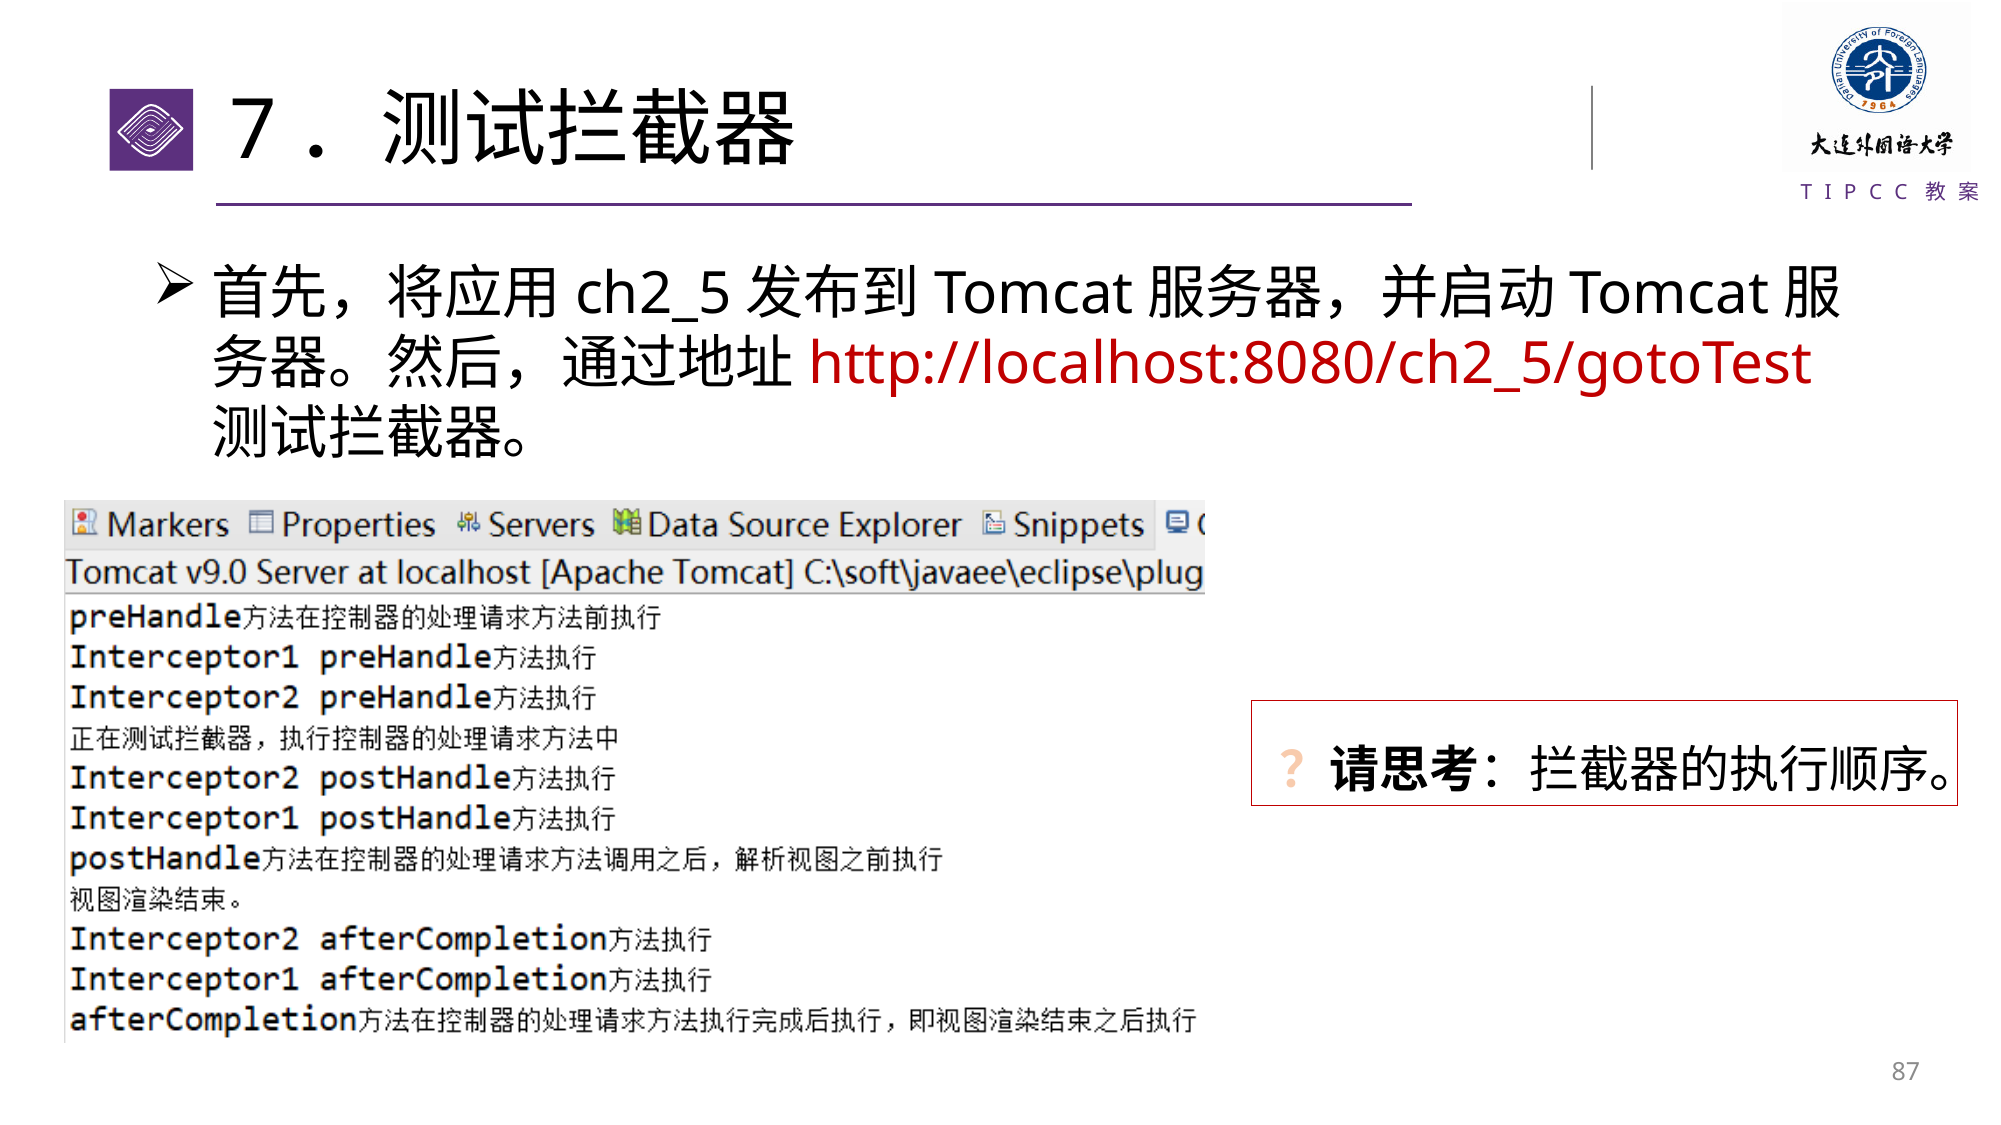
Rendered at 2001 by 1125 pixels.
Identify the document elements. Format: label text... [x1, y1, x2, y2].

picture [1782, 2, 1971, 172]
picture [64, 500, 1205, 1043]
text_box ？请思考：拦截器的执行顺序。 [1251, 700, 1958, 806]
title 7．测试拦截器 [214, 59, 1564, 205]
list 首先，将应用ch2_5发布到Tomcat服务器，并启动Tomcat服务器。然后，通过地址http://localhost:8080/ch2_5/gotoTest测试拦截器。 [137, 247, 1863, 1001]
slide_number 86 [1485, 1042, 1936, 1103]
